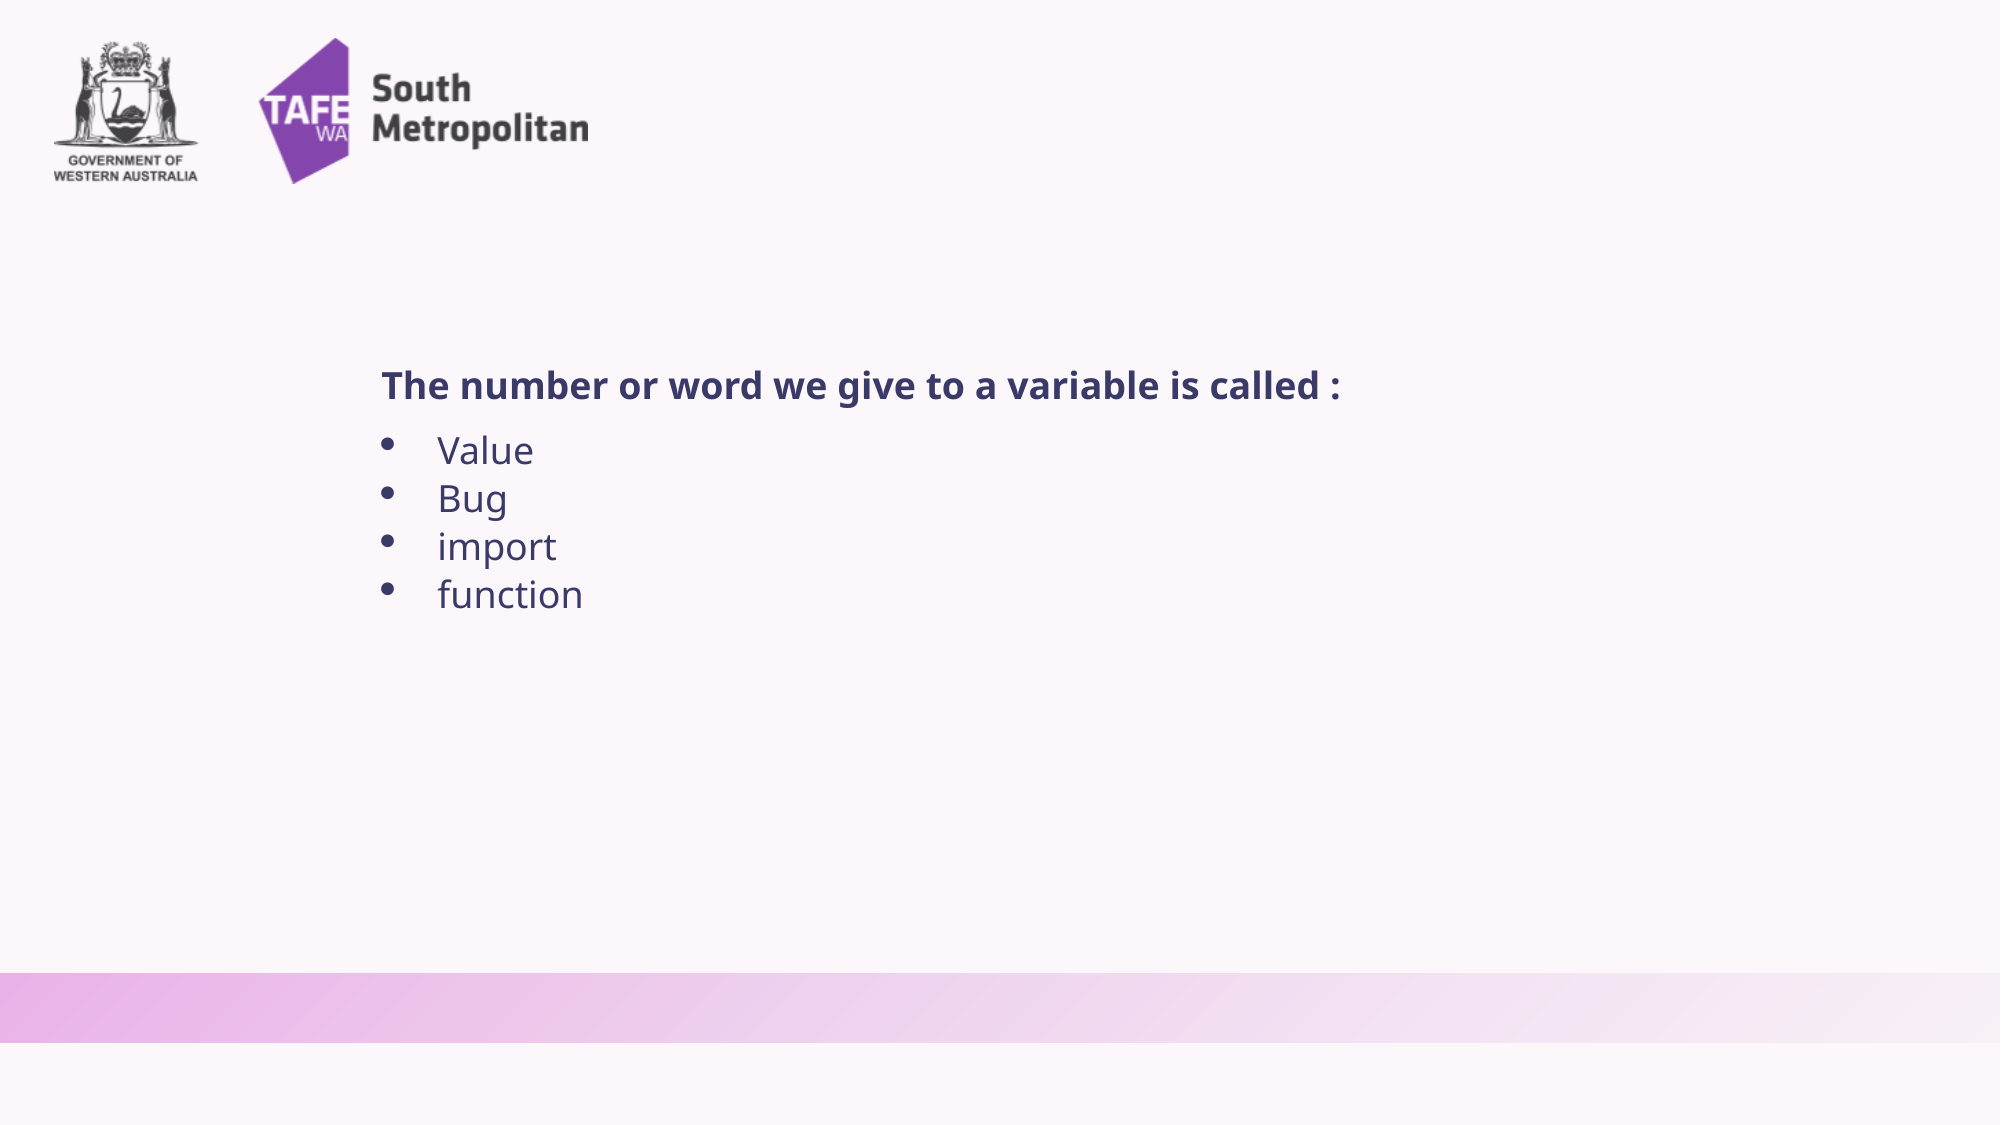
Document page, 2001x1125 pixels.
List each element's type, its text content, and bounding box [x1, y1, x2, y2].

text_box The number or word we give to a variable is called : Value Bug import function [366, 351, 1439, 624]
picture [54, 38, 588, 184]
